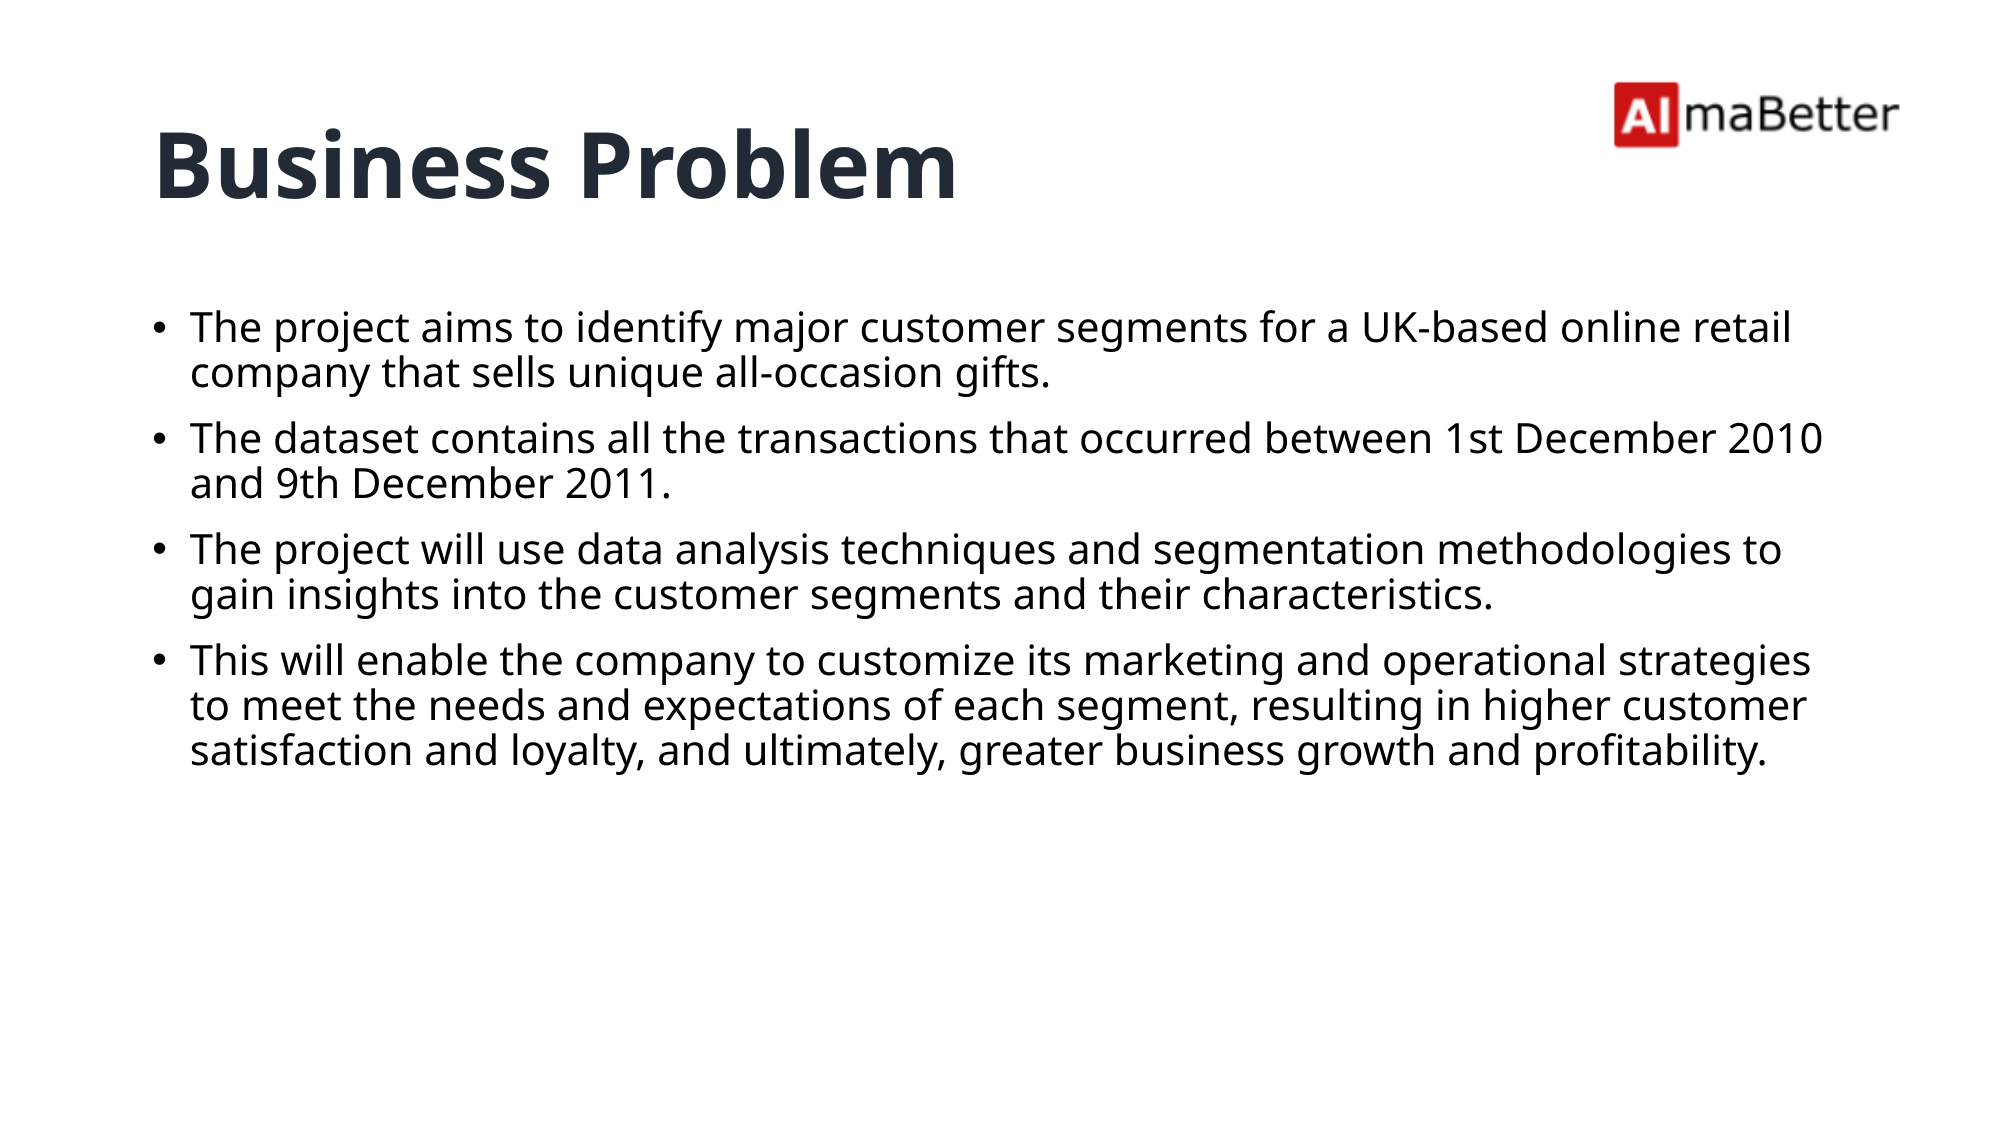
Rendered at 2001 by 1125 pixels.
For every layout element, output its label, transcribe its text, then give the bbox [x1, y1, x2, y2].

title Business Problem [137, 59, 1863, 278]
list The project aims to identify major customer segments for a UK-based online retail company that sells unique all-occasion gifts. The dataset contains all the transactions that occurred between 1st December 2010 and 9th December 2011. The project will use data analysis techniques and segmentation methodologies to gain insights into the customer segments and their characteristics. This will enable the company to customize its marketing and operational strategies to meet the needs and expectations of each segment, resulting in higher customer satisfaction and loyalty, and ultimately, greater business growth and profitability. [137, 299, 1863, 1014]
picture [1575, 52, 1925, 174]
